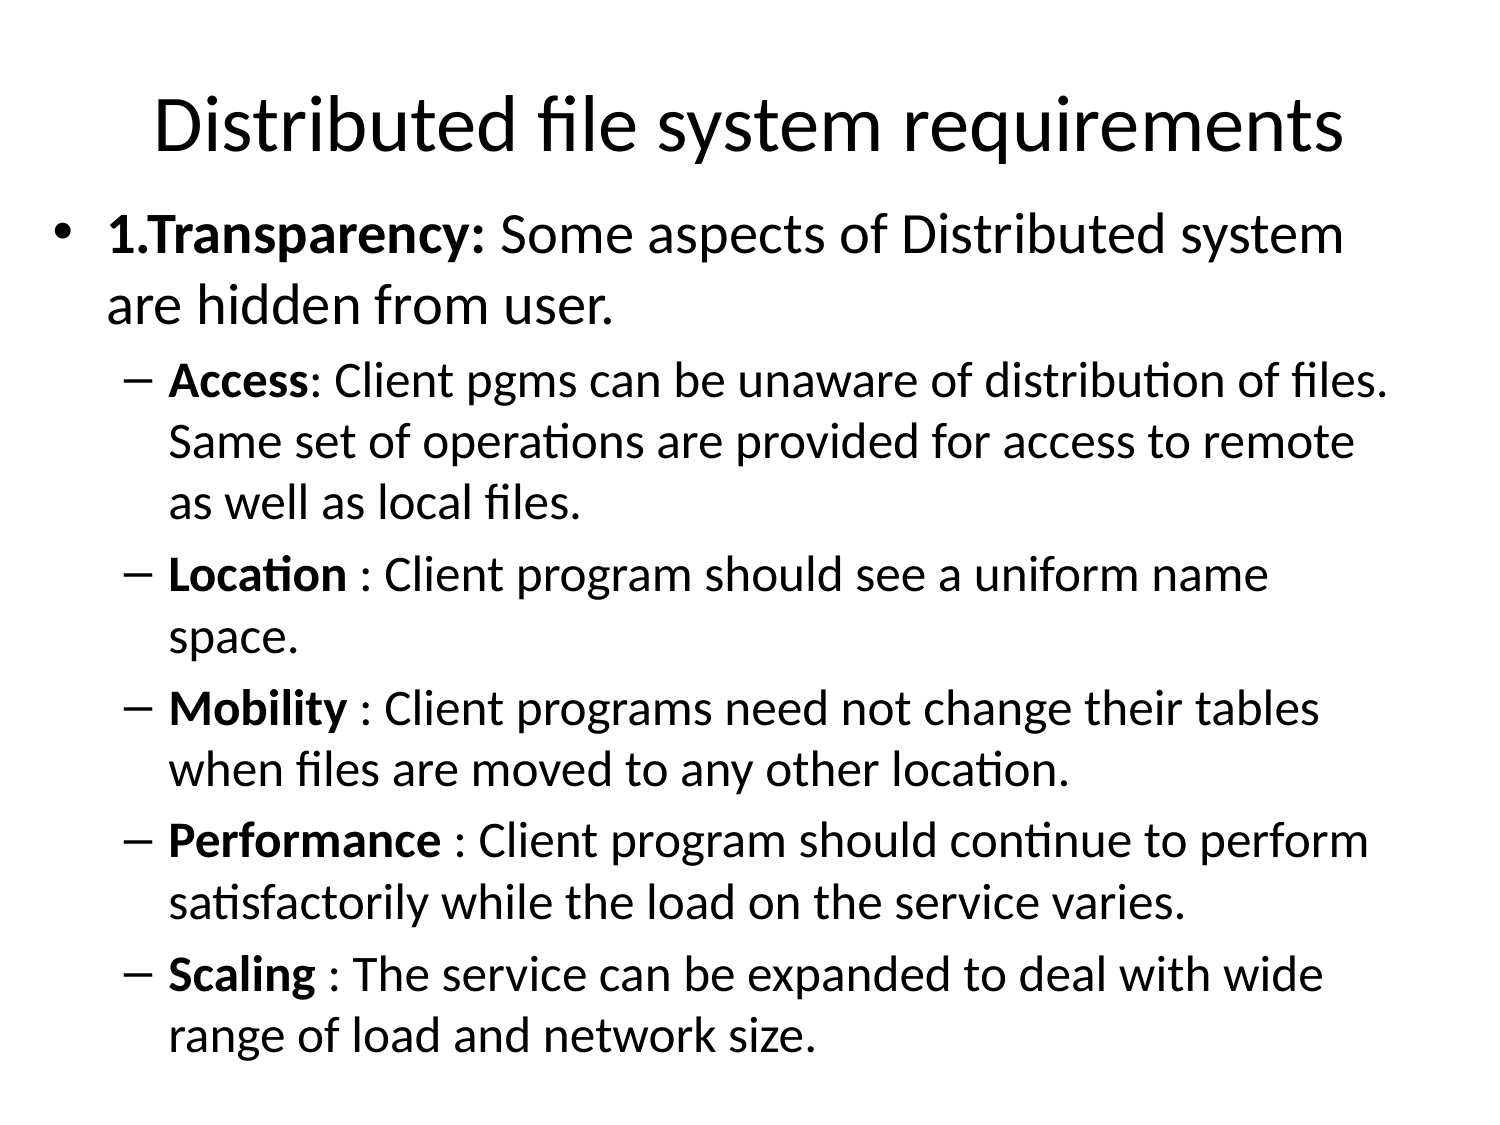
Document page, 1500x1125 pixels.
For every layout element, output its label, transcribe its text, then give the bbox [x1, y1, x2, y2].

list 1.Transparency: Some aspects of Distributed system are hidden from user. Access: Client pgms can be unaware of distribution of files. Same set of operations are provided for access to remote as well as local files. Location : Client program should see a uniform name space. Mobility : Client programs need not change their tables when files are moved to any other location. Performance : Client program should continue to perform satisfactorily while the load on the service varies. Scaling : The service can be expanded to deal with wide range of load and network size. [37, 187, 1425, 1075]
title Distributed file system requirements [75, 24, 1425, 187]
